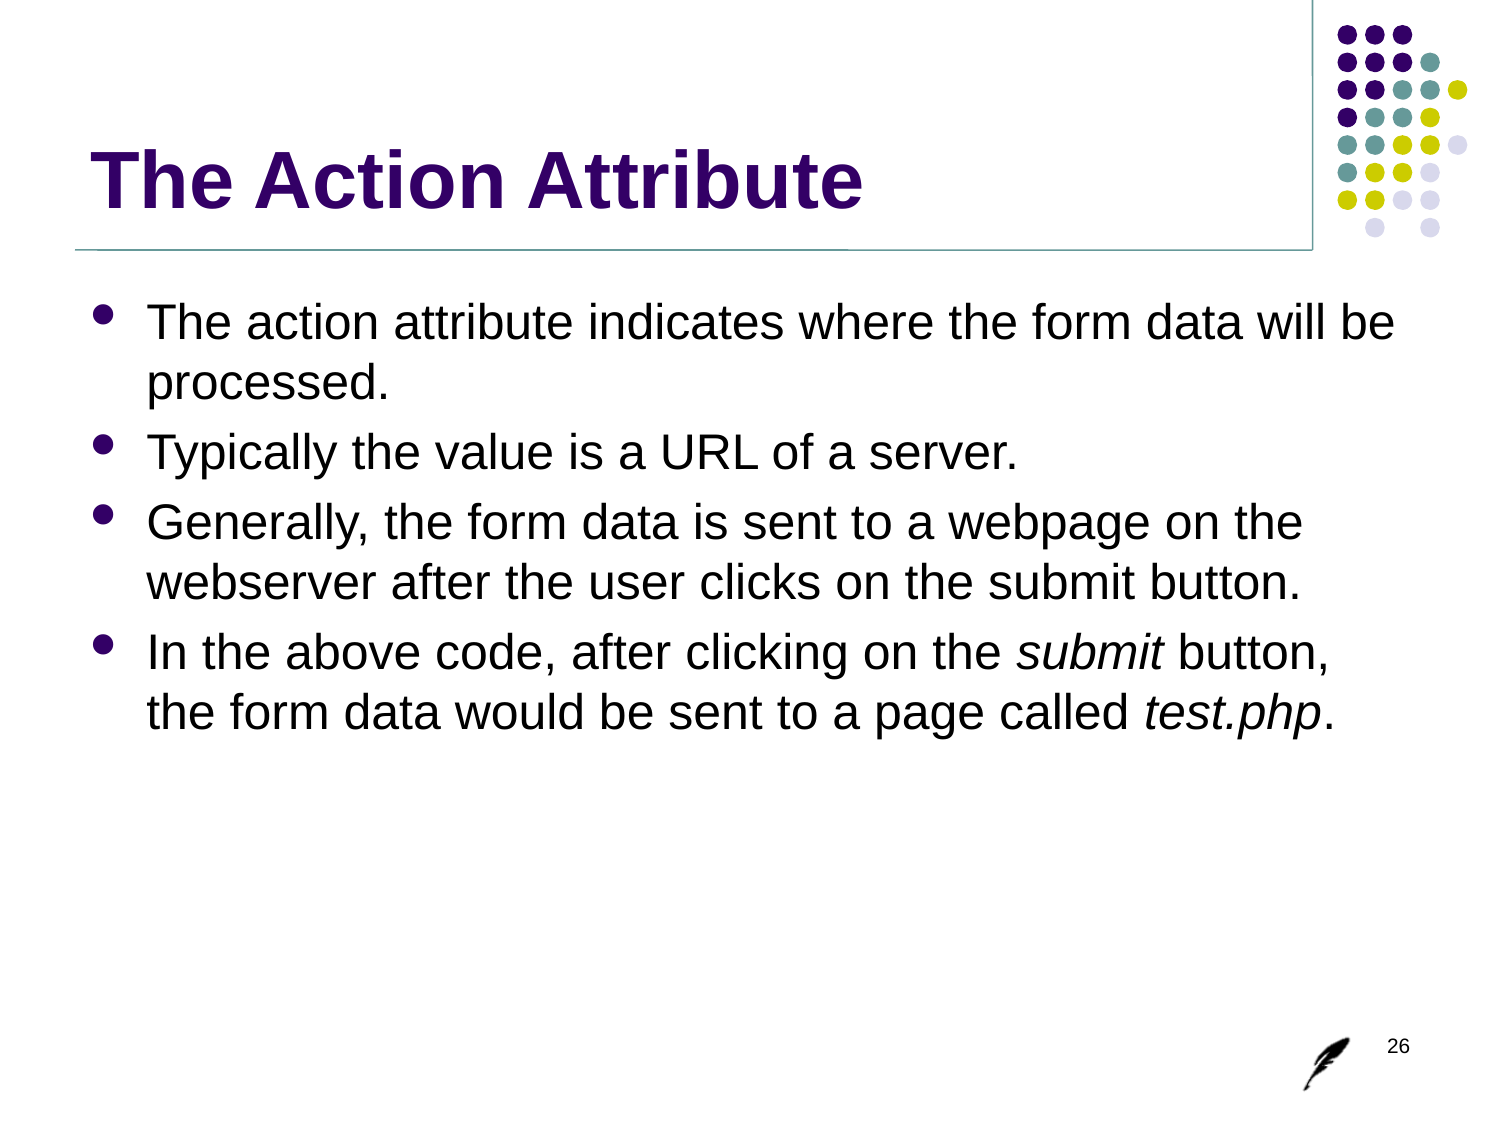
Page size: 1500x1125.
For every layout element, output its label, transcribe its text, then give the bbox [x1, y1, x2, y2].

list The action attribute indicates where the form data will be processed. Typically the value is a URL of a server. Generally, the form data is sent to a webpage on the webserver after the user clicks on the submit button. In the above code, after clicking on the submit button, the form data would be sent to a page called test.php. [75, 282, 1425, 1006]
slide_number 26 [1074, 1025, 1425, 1100]
title The Action Attribute [75, 20, 1313, 233]
